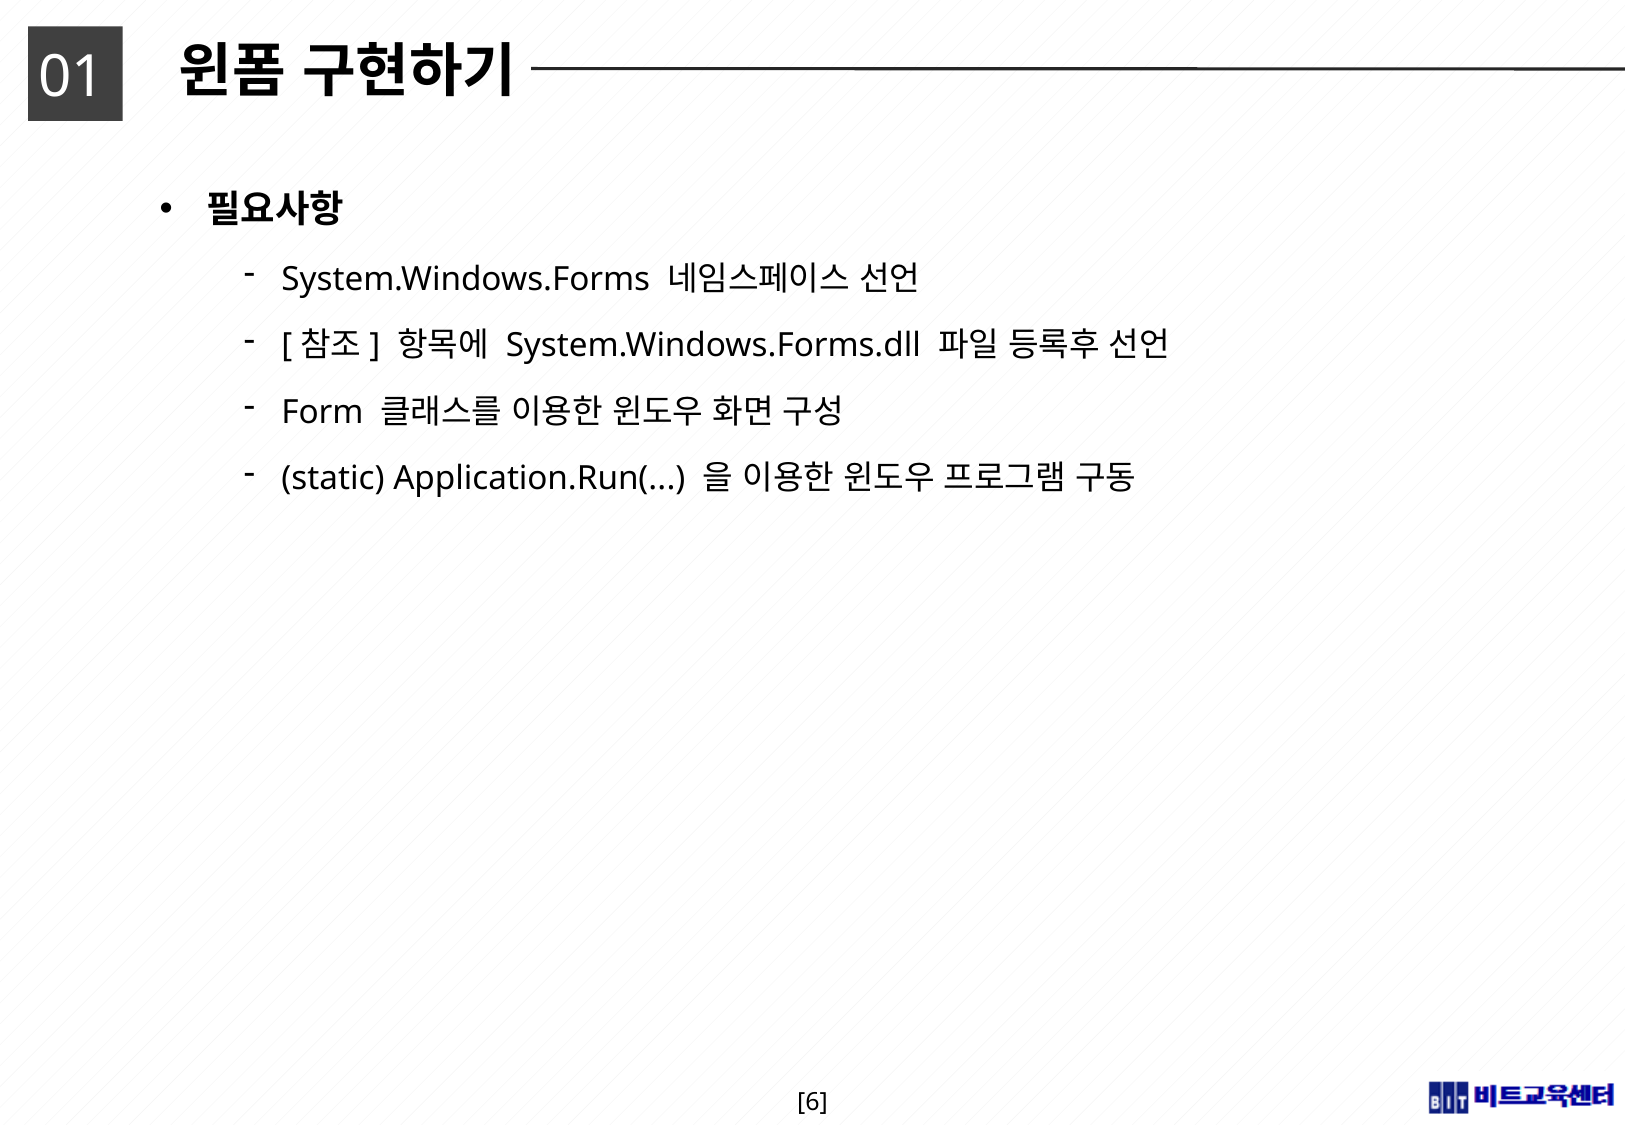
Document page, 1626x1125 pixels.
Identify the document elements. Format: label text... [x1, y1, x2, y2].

text_box [26, 24, 125, 123]
slide_number [5] [622, 1077, 1003, 1125]
text_box 윈폼 구현하기 [133, 26, 532, 111]
picture [1420, 1071, 1625, 1125]
text_box 01 [23, 30, 120, 116]
text_box 필요사항 System.Windows.Forms 네임스페이스 선언 [참조] 항목에 System.Windows.Forms.dll 파일 등록후 선언 Form 클래스를 이용한 윈도우 화면 구성 (static) Application.Run(...) 을 이용한 윈도우 프로그램 구동 [79, 177, 1474, 941]
